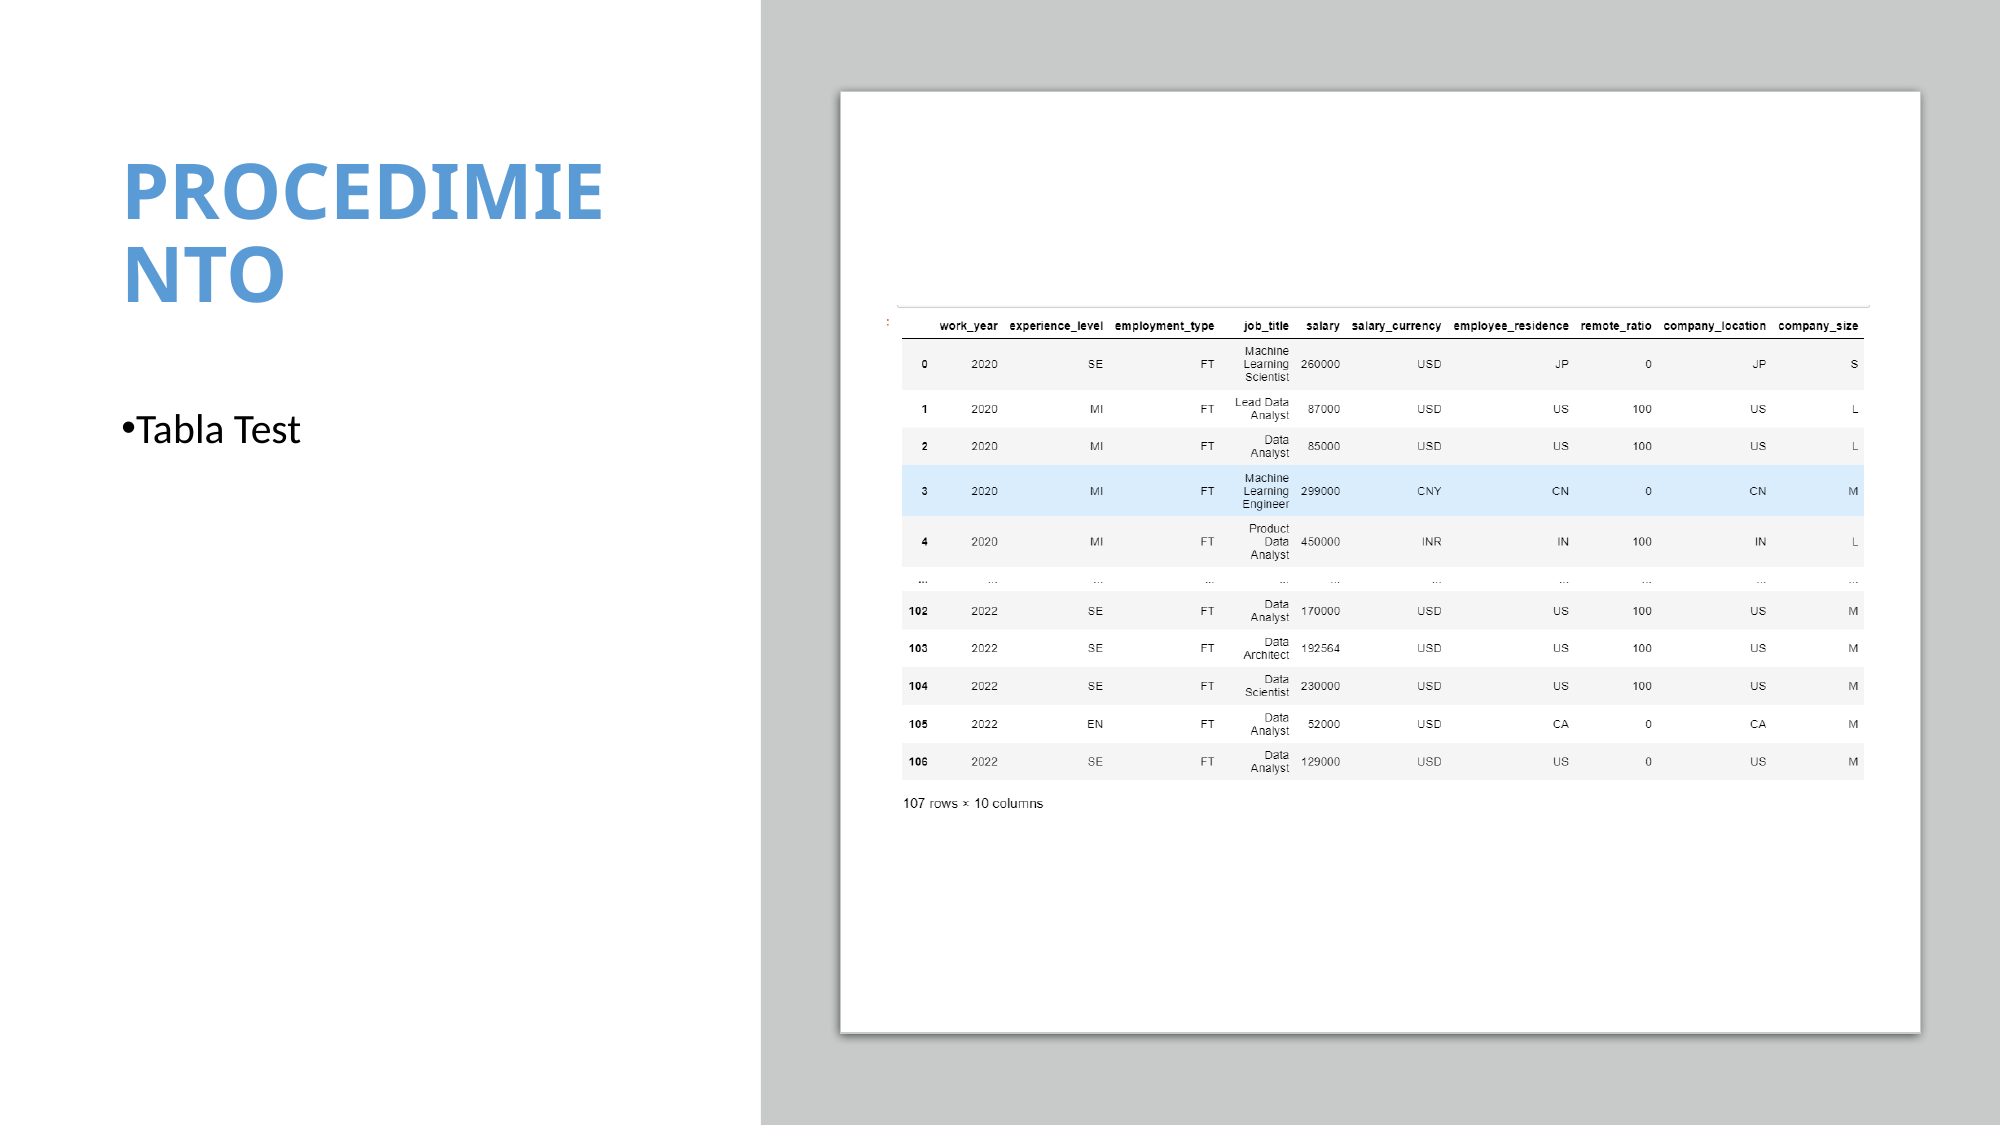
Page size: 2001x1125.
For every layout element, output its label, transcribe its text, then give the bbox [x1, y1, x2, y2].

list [886, 305, 1875, 819]
title PROCEDIMIENTO [106, 103, 682, 370]
text_box [760, 0, 2000, 1125]
text_box [839, 90, 1922, 1034]
text_box Tabla Test [106, 399, 682, 1021]
